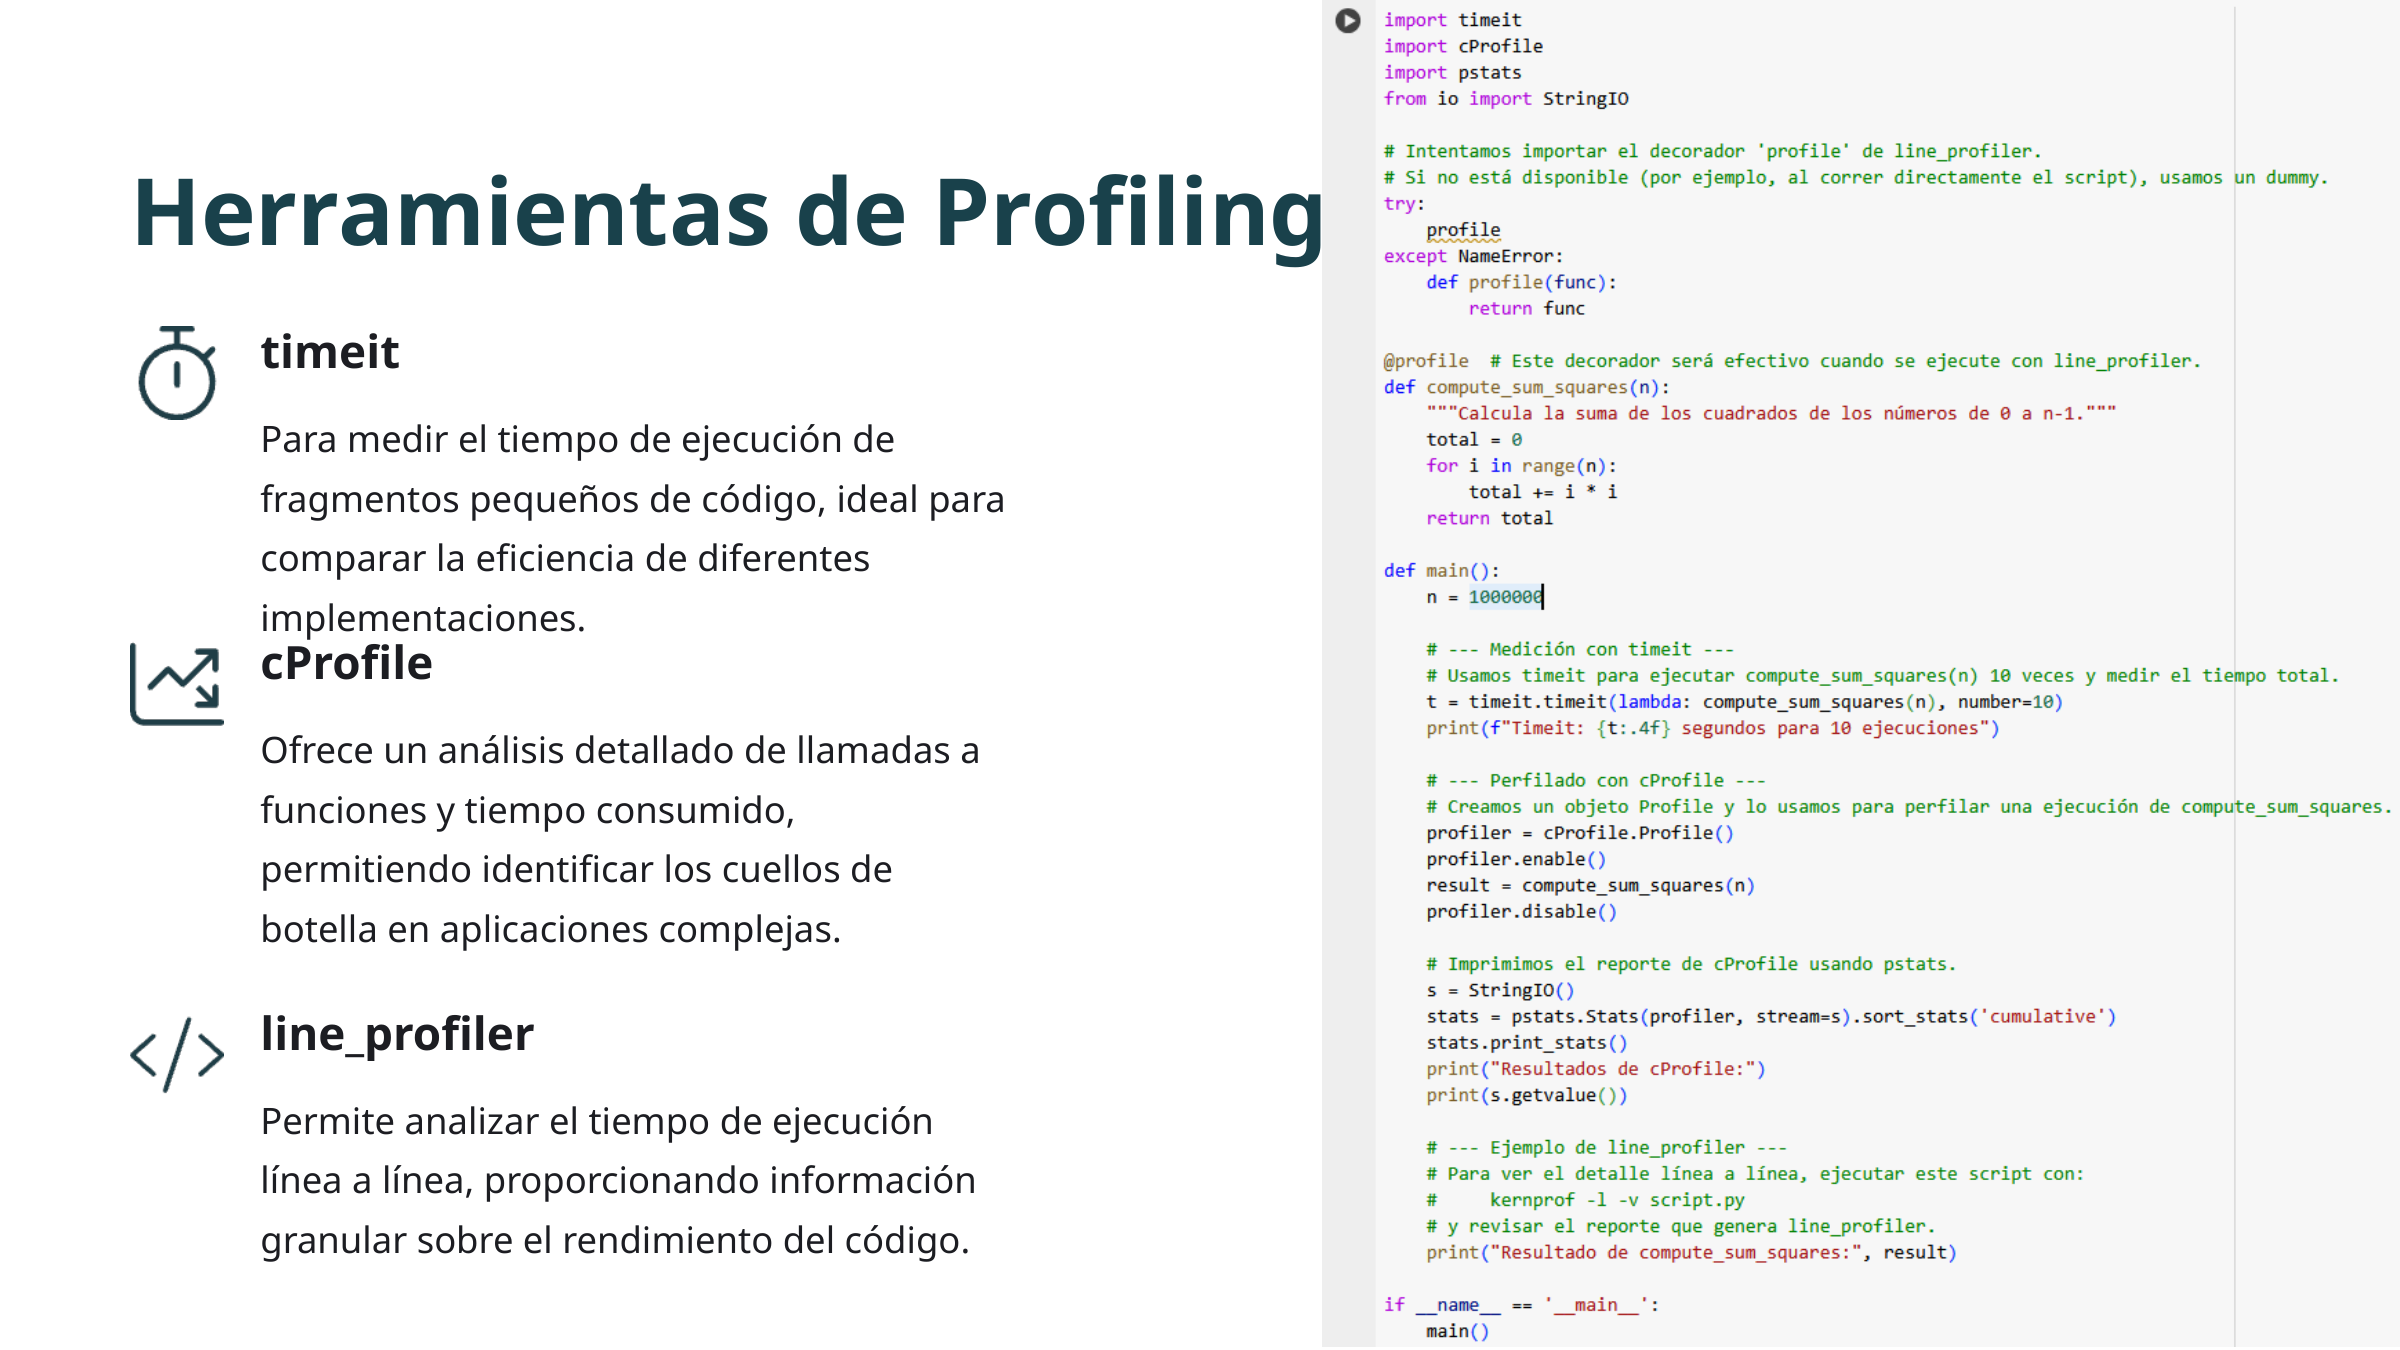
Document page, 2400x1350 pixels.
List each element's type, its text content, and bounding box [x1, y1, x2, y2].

text_box timeit [260, 320, 726, 379]
text_box Para medir el tiempo de ejecución de fragmentos pequeños de código, ideal para comparar la eficiencia de diferentes implementaciones. [260, 400, 1021, 520]
text_box Ofrece un análisis detallado de llamadas a funciones y tiempo consumido, permitiendo identificar los cuellos de botella en aplicaciones complejas. [260, 711, 983, 891]
text_box Permite analizar el tiempo de ejecución línea a línea, proporcionando información granular sobre el rendimiento del código. [260, 1082, 999, 1202]
text_box cProfile [260, 631, 726, 690]
picture [1322, 0, 2400, 1347]
text_box Herramientas de Profiling [130, 148, 1232, 265]
text_box line_profiler [260, 1002, 726, 1061]
picture [130, 637, 224, 731]
picture [130, 326, 224, 420]
picture [130, 1008, 224, 1102]
